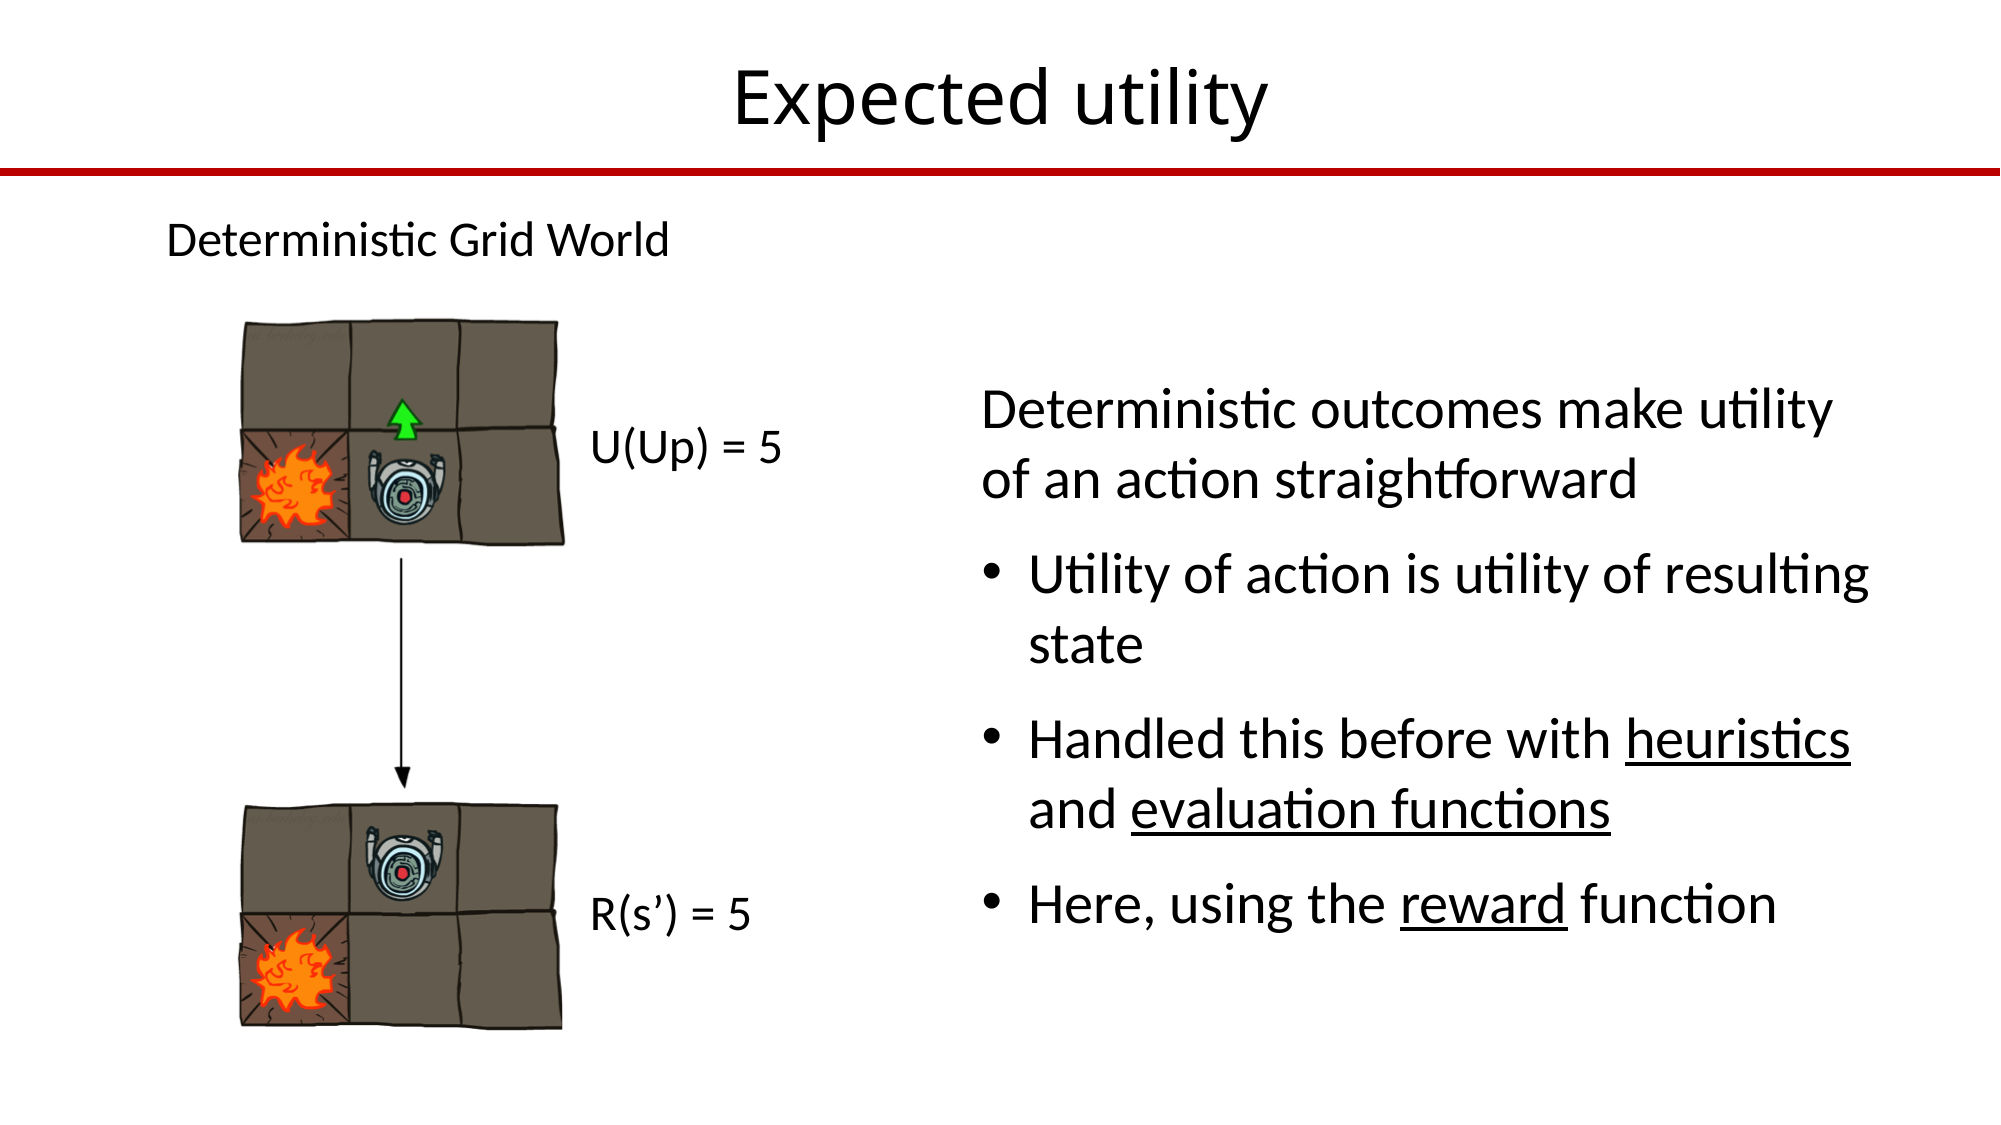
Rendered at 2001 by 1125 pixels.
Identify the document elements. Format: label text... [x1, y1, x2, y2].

text_box Deterministic Grid World [149, 199, 688, 274]
picture [235, 283, 575, 795]
picture [224, 800, 563, 1037]
title Expected utility [137, 50, 1863, 150]
text_box R(s’) = 5 [574, 872, 800, 948]
text_box U(Up) = 5 [575, 405, 800, 481]
text_box Deterministic outcomes make utility of an action straightforward Utility of action is utility of resulting state Handled this before with heuristics and evaluation functions Here, using the reward function [966, 363, 1899, 943]
